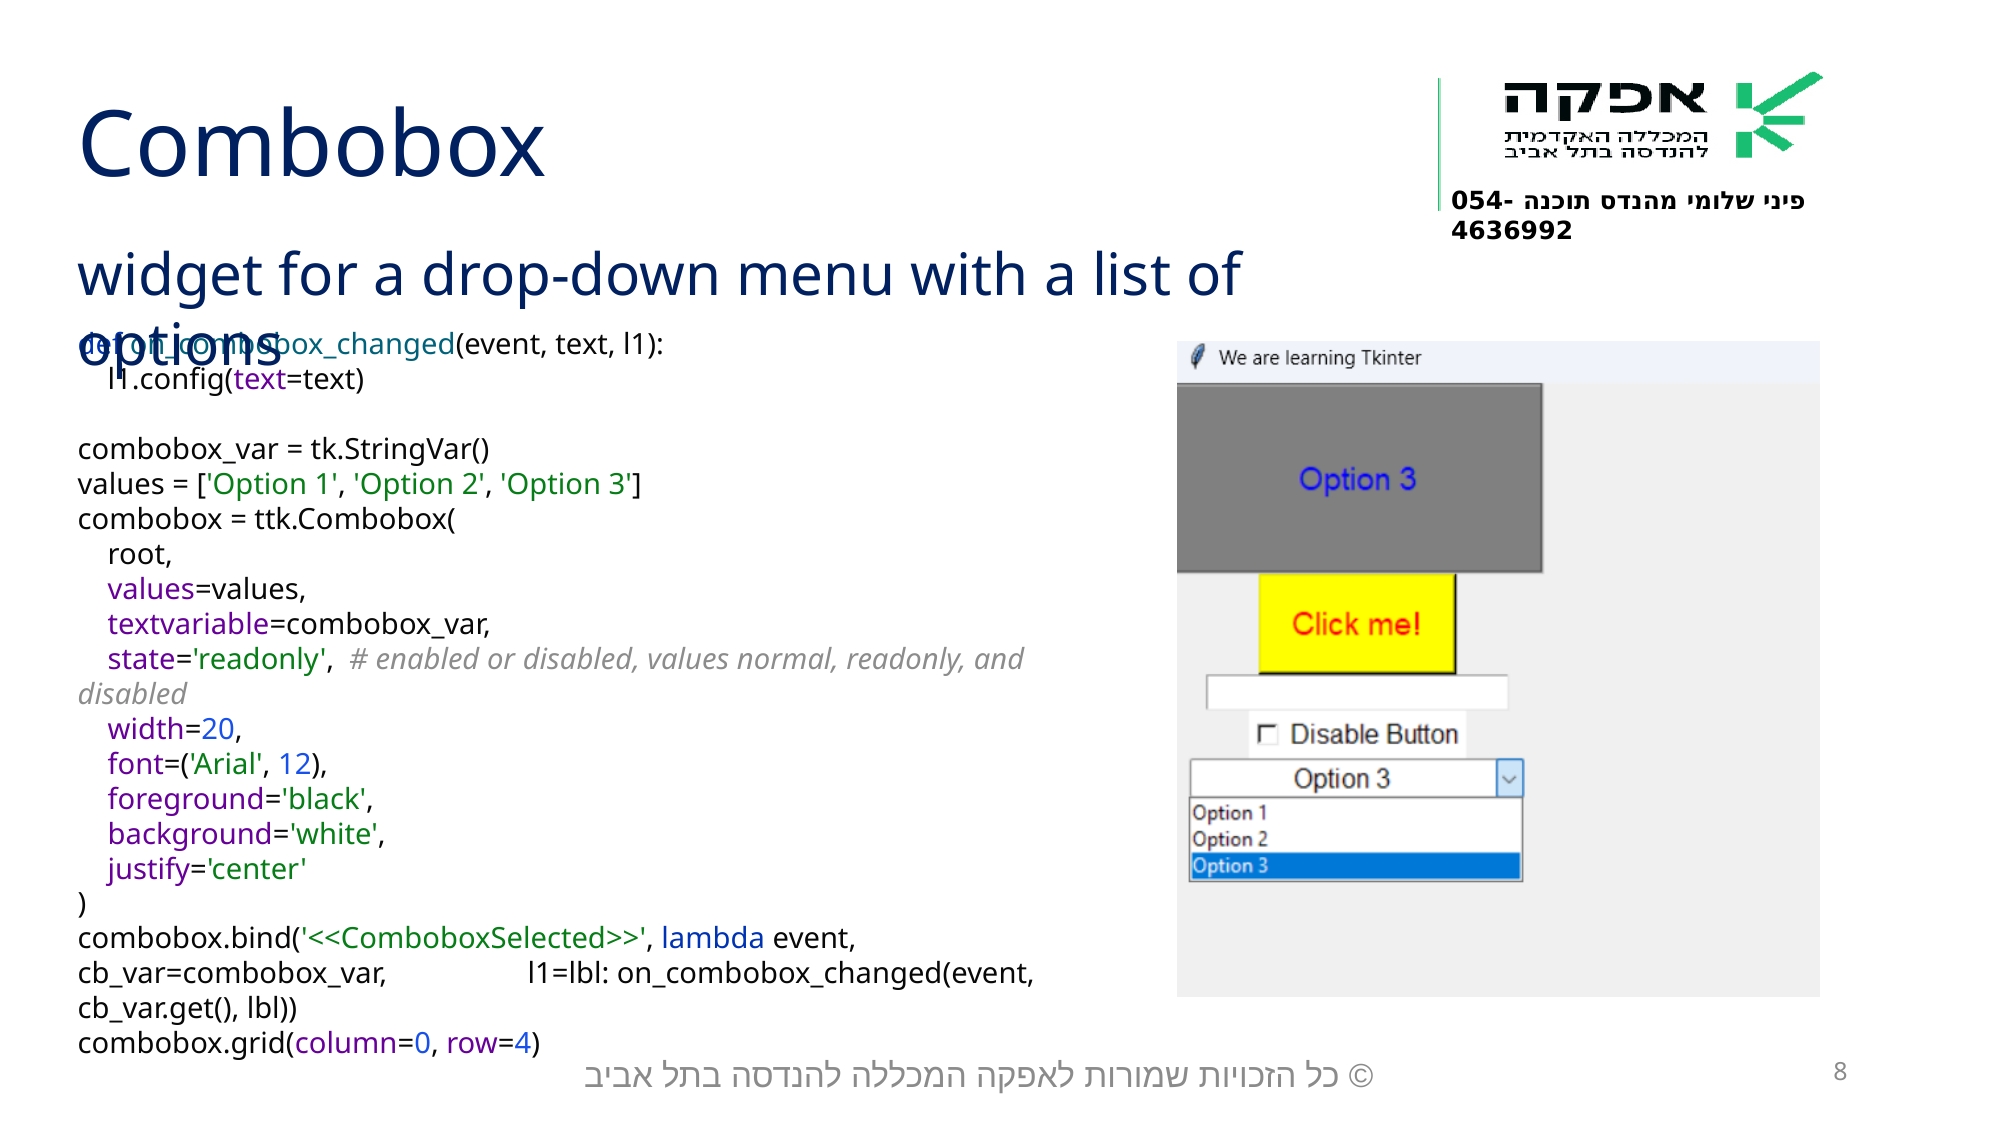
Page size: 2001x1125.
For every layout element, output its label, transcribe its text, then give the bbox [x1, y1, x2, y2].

picture [1416, 59, 1871, 230]
text_box def on_combobox_changed(event, text, l1): l1.config(text=text) combobox_var = tk.StringVar() values = ['Option 1', 'Option 2', 'Option 3'] combobox = ttk.Combobox( root, values=values, textvariable=combobox_var, state='readonly', # enabled or disabled, values normal, readonly, and disabled width=20, font=('Arial', 12), foreground='black', background='white', justify='center' ) combobox.bind('<<ComboboxSelected>>', lambda event, cb_var=combobox_var, l1=lbl: on_combobox_changed(event, cb_var.get(), lbl)) combobox.grid(column=0, row=4) [63, 385, 1156, 1068]
slide_number 8 [1412, 1042, 1863, 1103]
footer © כל הזכויות שמורות לאפקה המכללה להנדסה בתל אביב [518, 1042, 1412, 1103]
text_box Combobox [63, 77, 1376, 203]
text_box widget for a drop-down menu with a list of options [63, 229, 1376, 385]
picture [1177, 341, 1820, 997]
